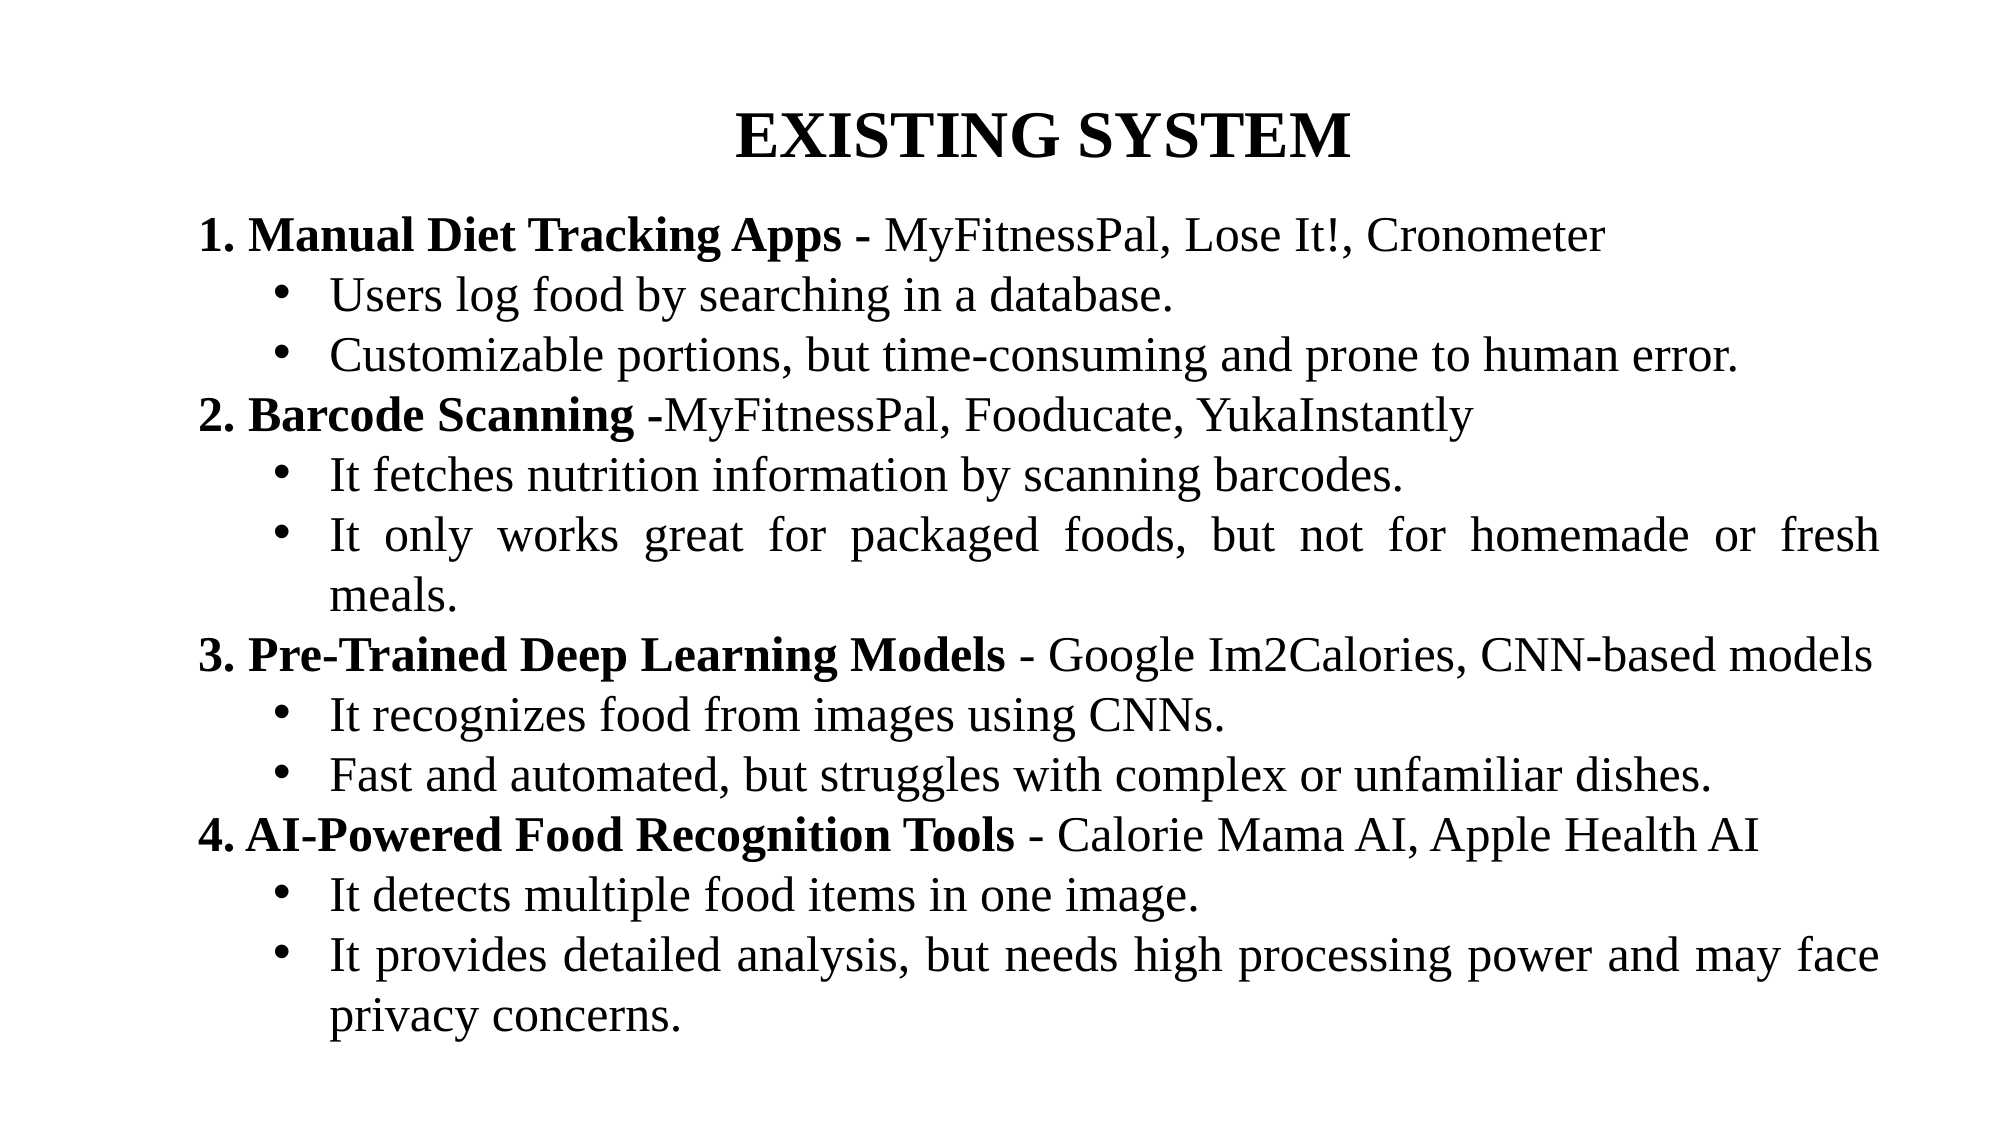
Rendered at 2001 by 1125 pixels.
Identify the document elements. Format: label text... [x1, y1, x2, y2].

text_box EXISTING SYSTEM [705, 83, 1375, 179]
text_box 1. Manual Diet Tracking Apps - MyFitnessPal, Lose It!, Cronometer Users log food by searching in a database. Customizable portions, but time-consuming and prone to human error. 2. Barcode Scanning -MyFitnessPal, Fooducate, YukaInstantly It fetches nutrition information by scanning barcodes. It only works great for packaged foods, but not for homemade or fresh meals. 3. Pre-Trained Deep Learning Models - Google Im2Calories, CNN-based models It recognizes food from images using CNNs. Fast and automated, but struggles with complex or unfamiliar dishes. 4. AI-Powered Food Recognition Tools - Calorie Mama AI, Apple Health AI It detects multiple food items in one image. It provides detailed analysis, but needs high processing power and may face privacy concerns. [183, 194, 1897, 1050]
